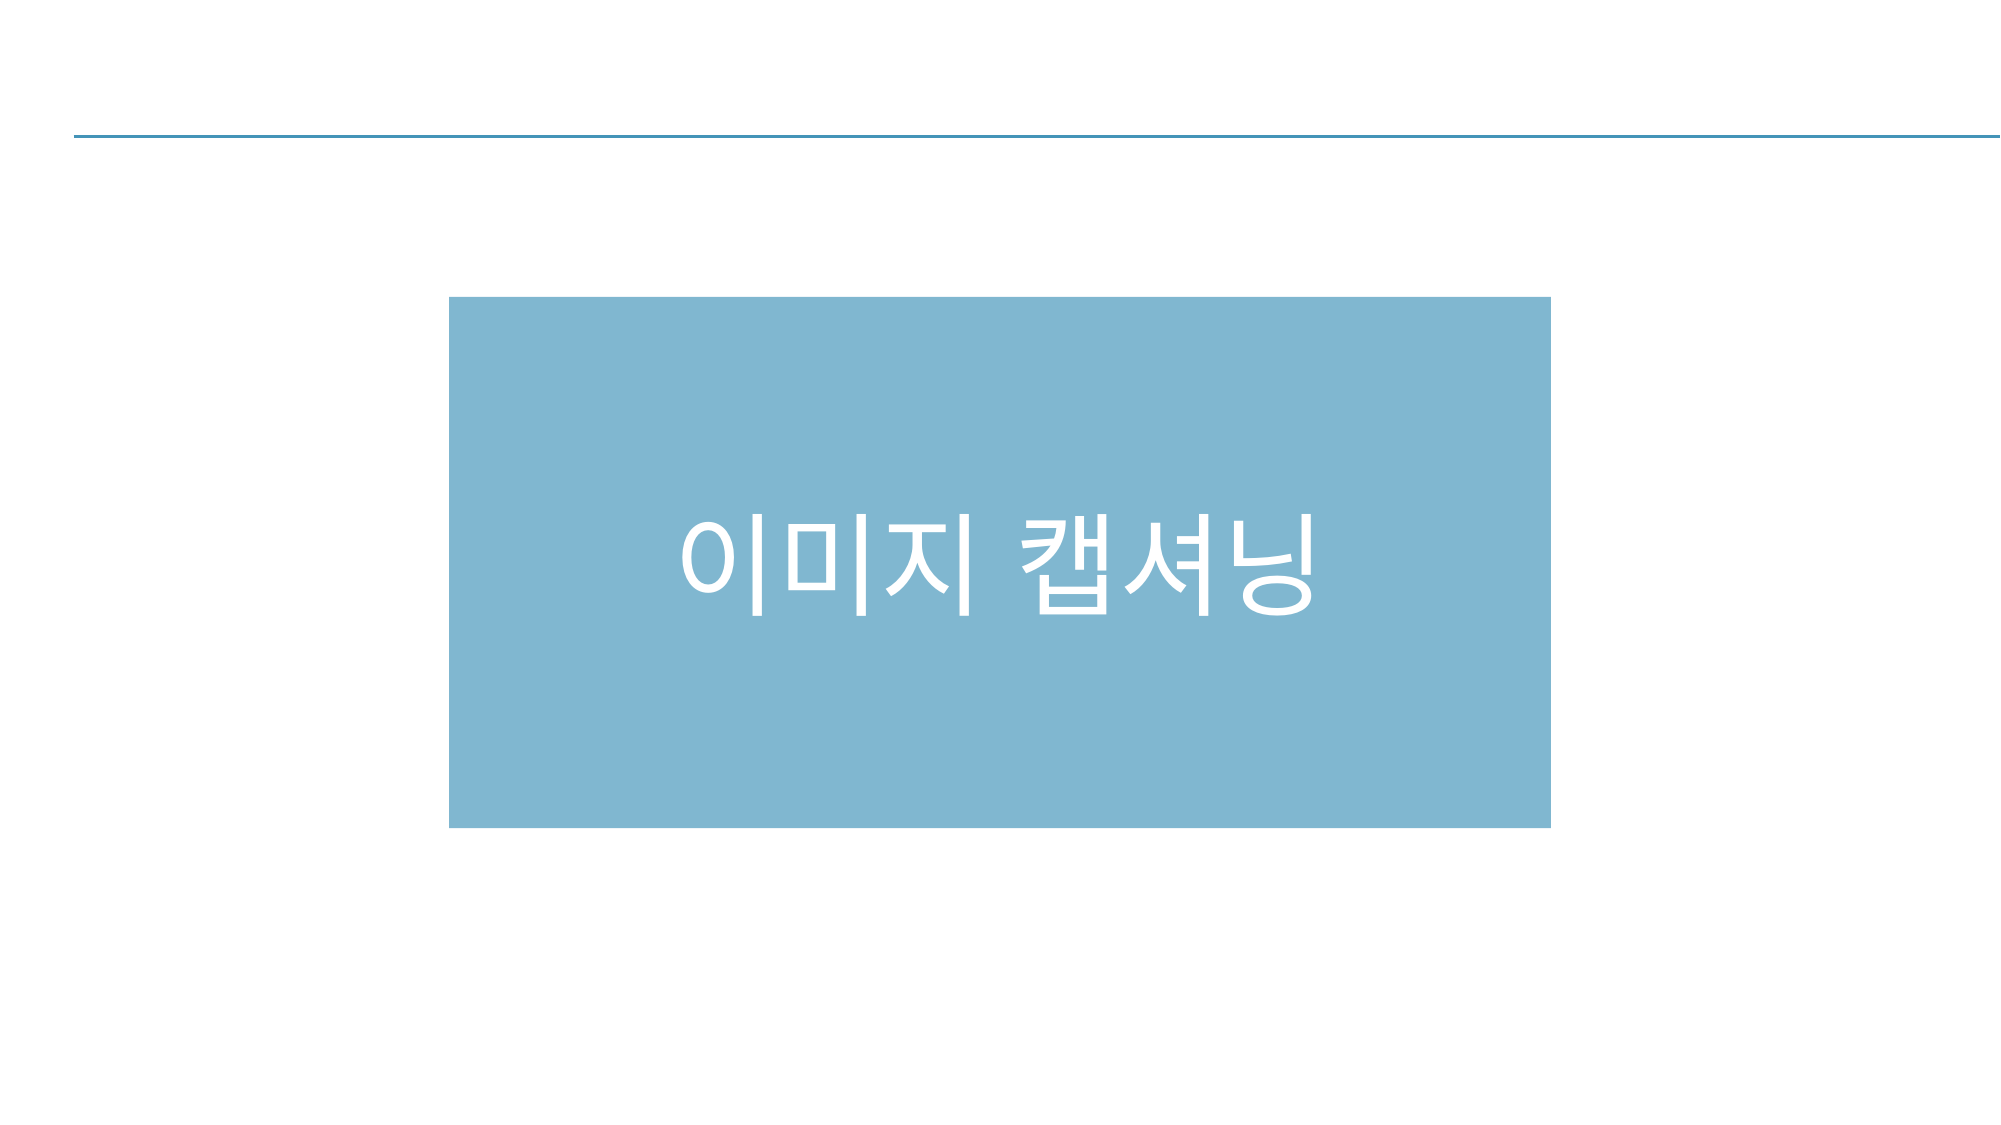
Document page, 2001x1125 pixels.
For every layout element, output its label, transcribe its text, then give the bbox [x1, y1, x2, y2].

text_box 이미지 캡셔닝 [448, 296, 1552, 829]
